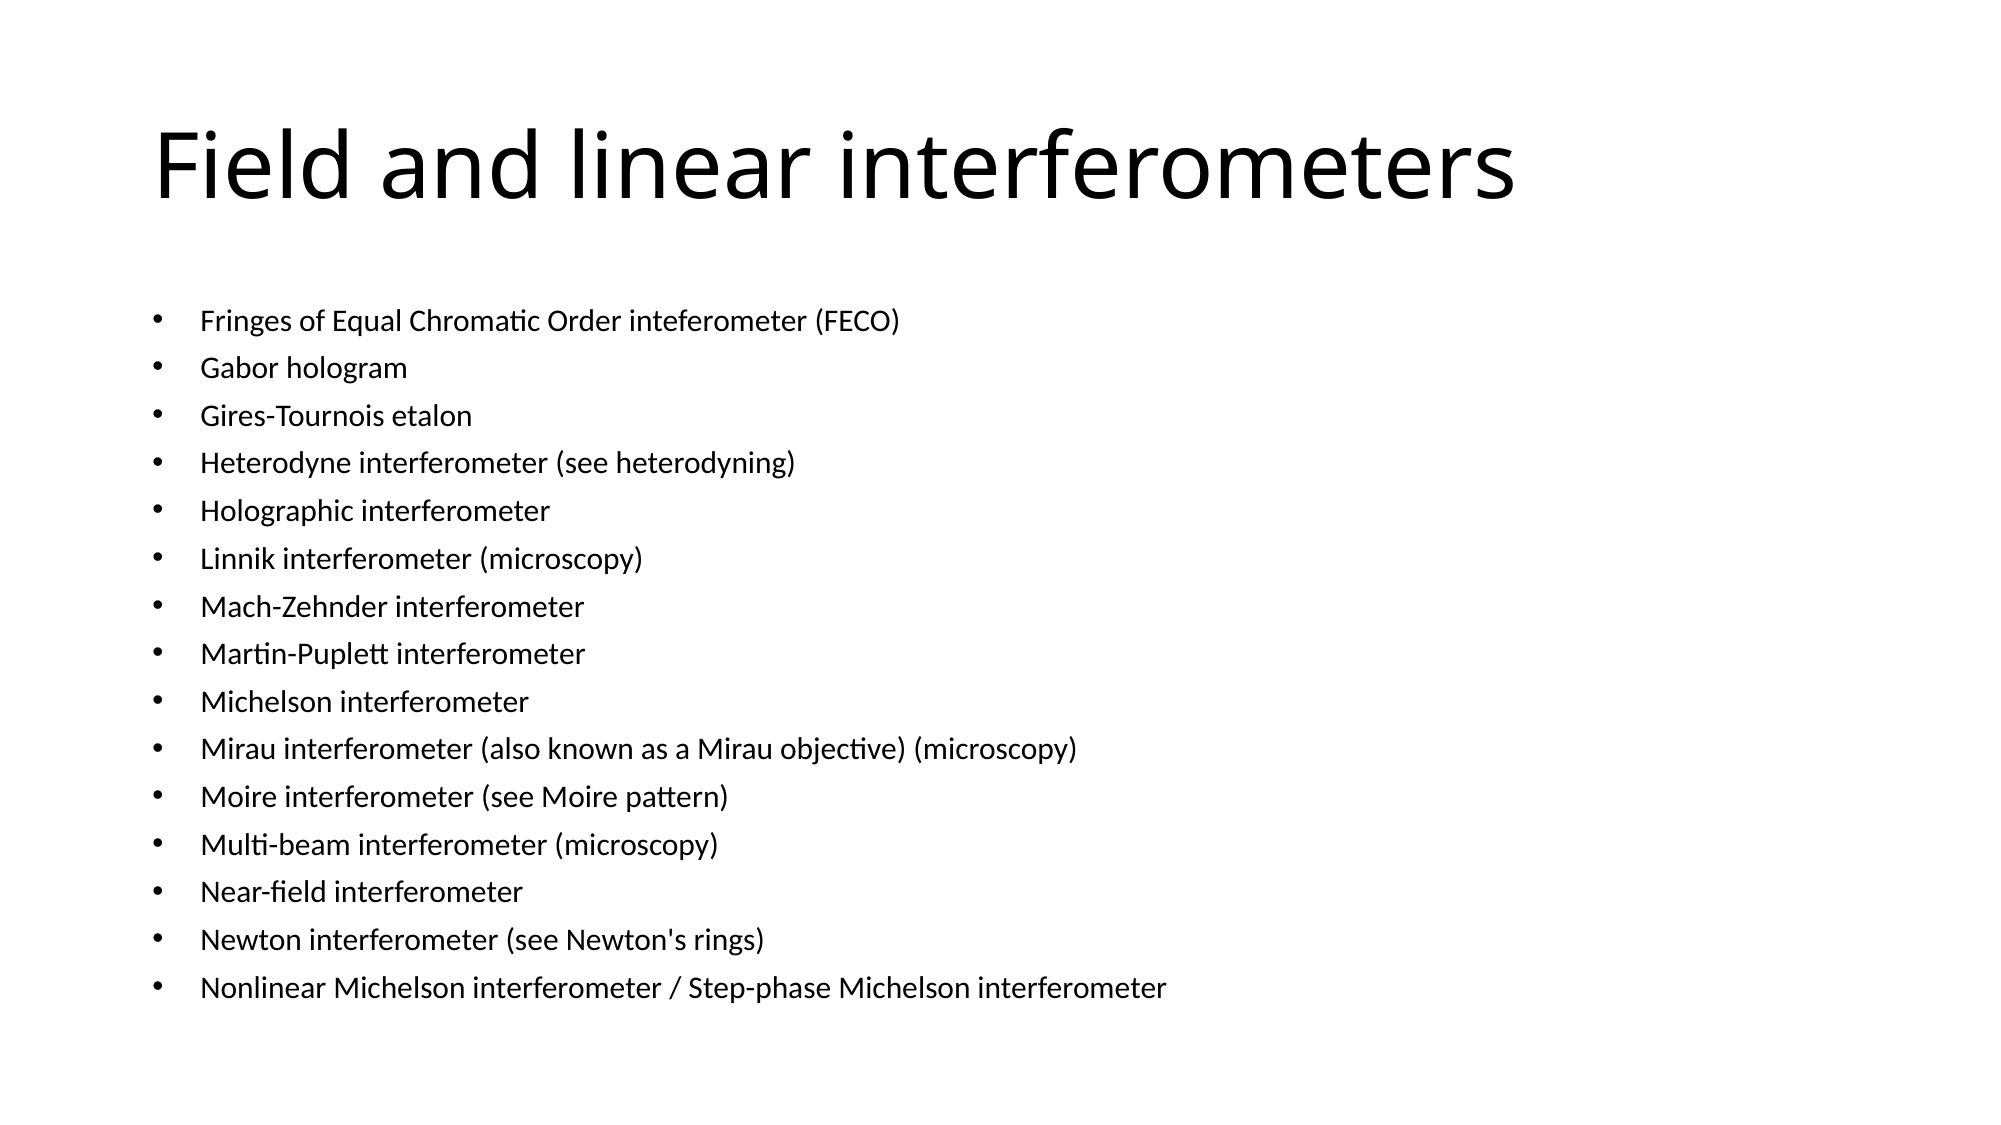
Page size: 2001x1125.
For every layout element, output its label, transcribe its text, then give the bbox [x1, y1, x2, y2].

title Field and linear interferometers [137, 59, 1863, 278]
list Fringes of Equal Chromatic Order inteferometer (FECO) Gabor hologram Gires-Tournois etalon Heterodyne interferometer (see heterodyning) Holographic interferometer Linnik interferometer (microscopy) Mach-Zehnder interferometer Martin-Puplett interferometer Michelson interferometer Mirau interferometer (also known as a Mirau objective) (microscopy) Moire interferometer (see Moire pattern) Multi-beam interferometer (microscopy) Near-field interferometer Newton interferometer (see Newton's rings) Nonlinear Michelson interferometer / Step-phase Michelson interferometer [137, 299, 1863, 1014]
